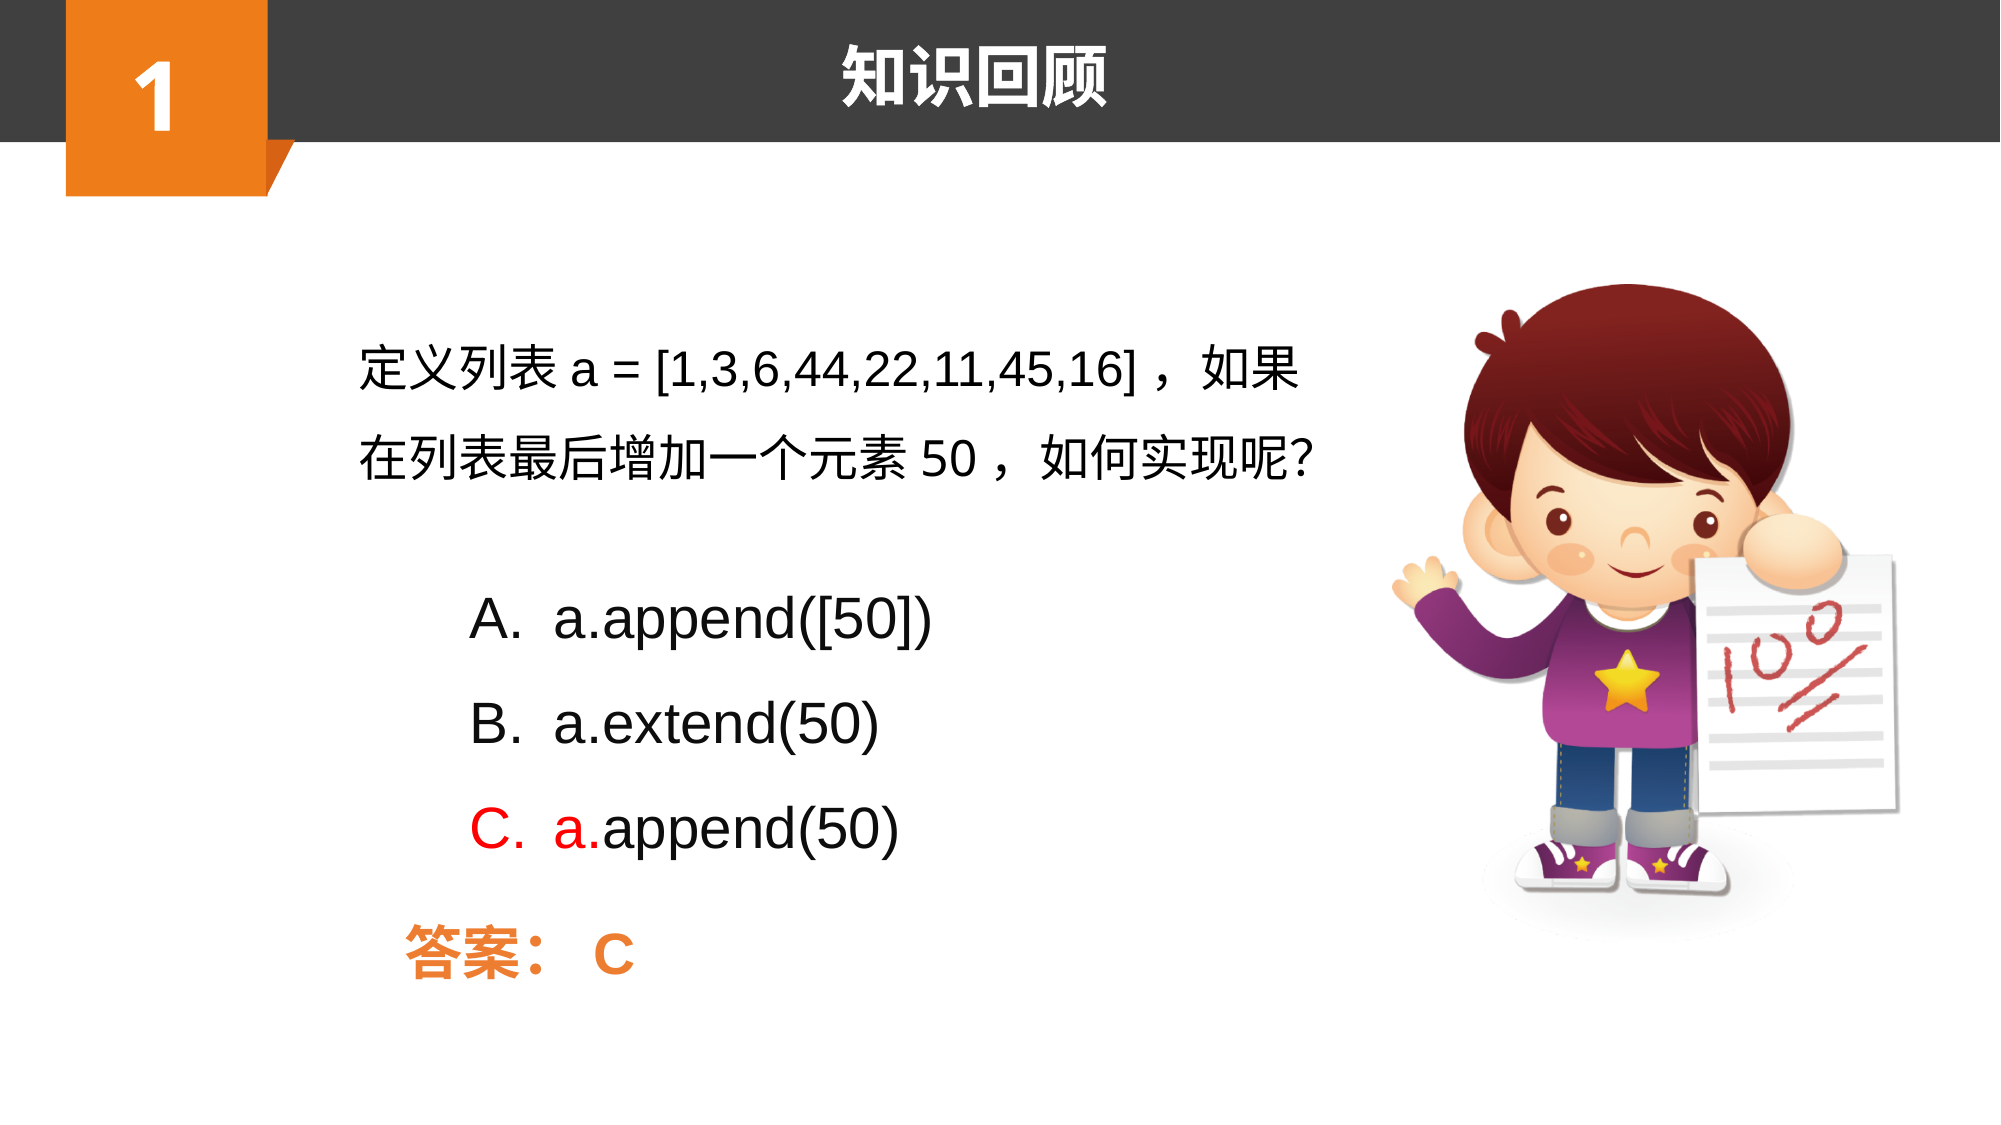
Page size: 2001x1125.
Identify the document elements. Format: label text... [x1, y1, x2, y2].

text_box 定义列表a = [1,3,6,44,22,11,45,16]，如果在列表最后增加一个元素50，如何实现呢？ [343, 299, 1345, 494]
picture [1392, 284, 1901, 943]
text_box a.append([50]) a.extend(50) a.append(50) [454, 537, 1195, 867]
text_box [0, 0, 2000, 197]
text_box 答案：C [389, 908, 651, 1064]
